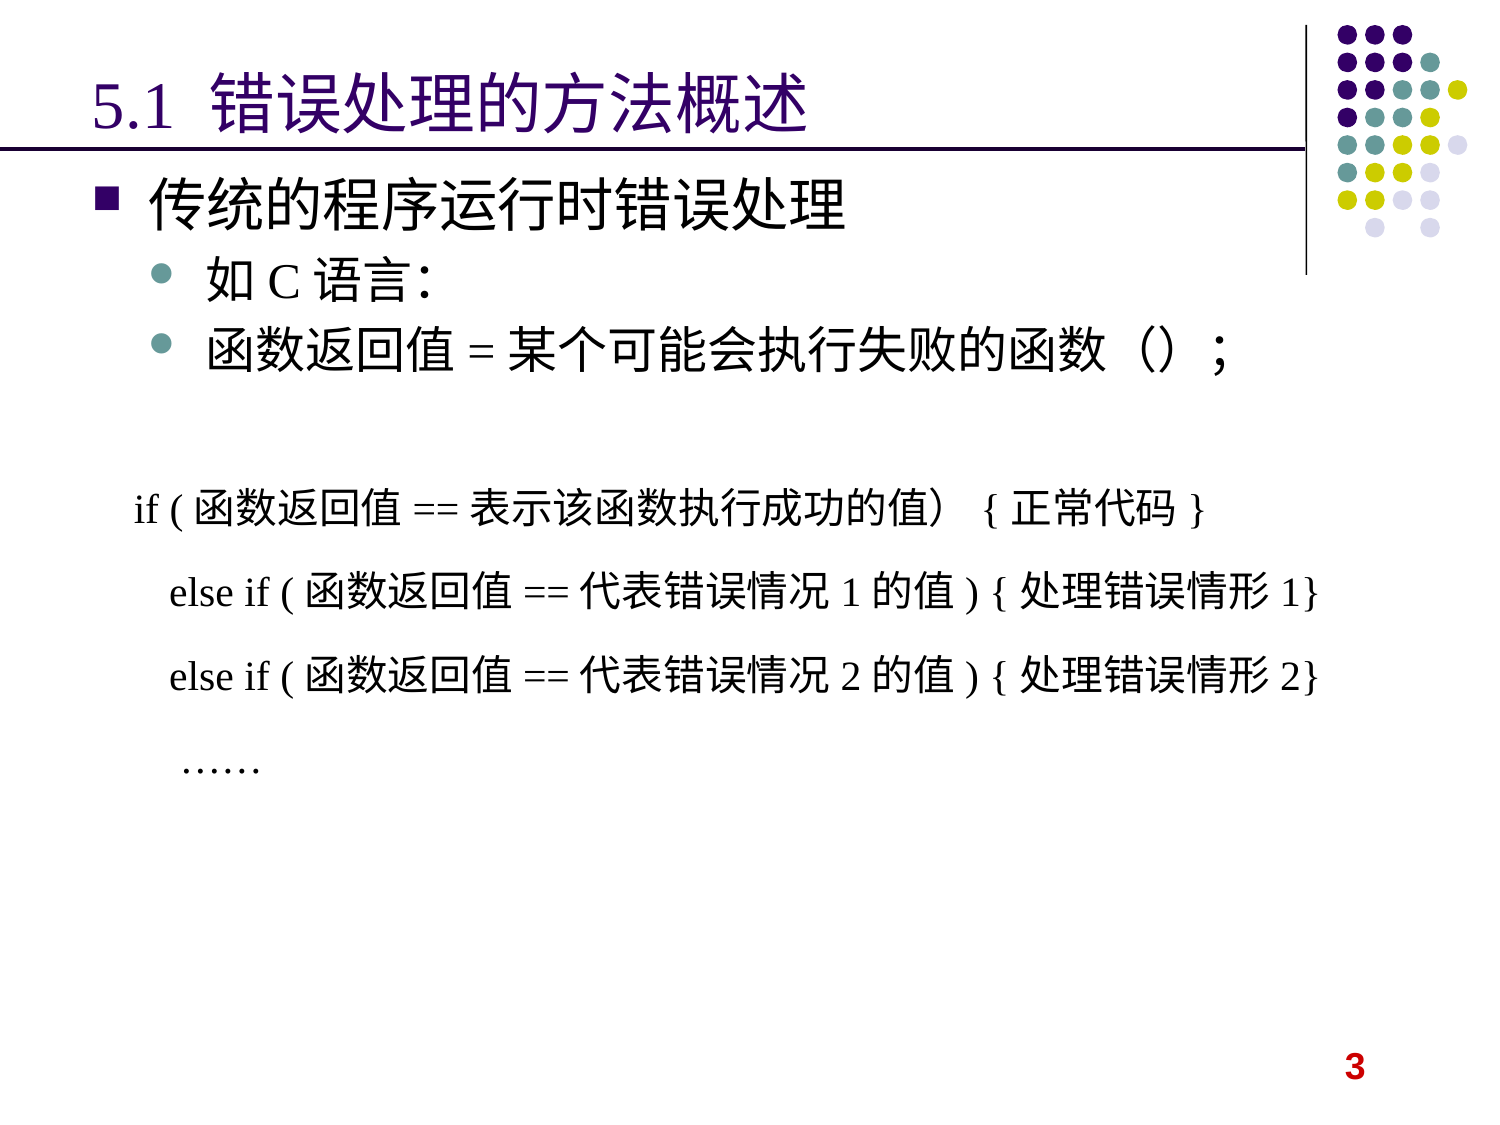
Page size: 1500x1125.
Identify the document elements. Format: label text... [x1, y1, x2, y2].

list 传统的程序运行时错误处理 如C语言： 函数返回值=某个可能会执行失败的函数（）； if (函数返回值==表示该函数执行成功的值）{正常代码} else if (函数返回值==代表错误情况1的值) {处理错误情形1} else if (函数返回值==代表错误情况2的值) {处理错误情形2} …… [76, 160, 1427, 1012]
title 5.1 错误处理的方法概述 [76, 31, 1315, 149]
